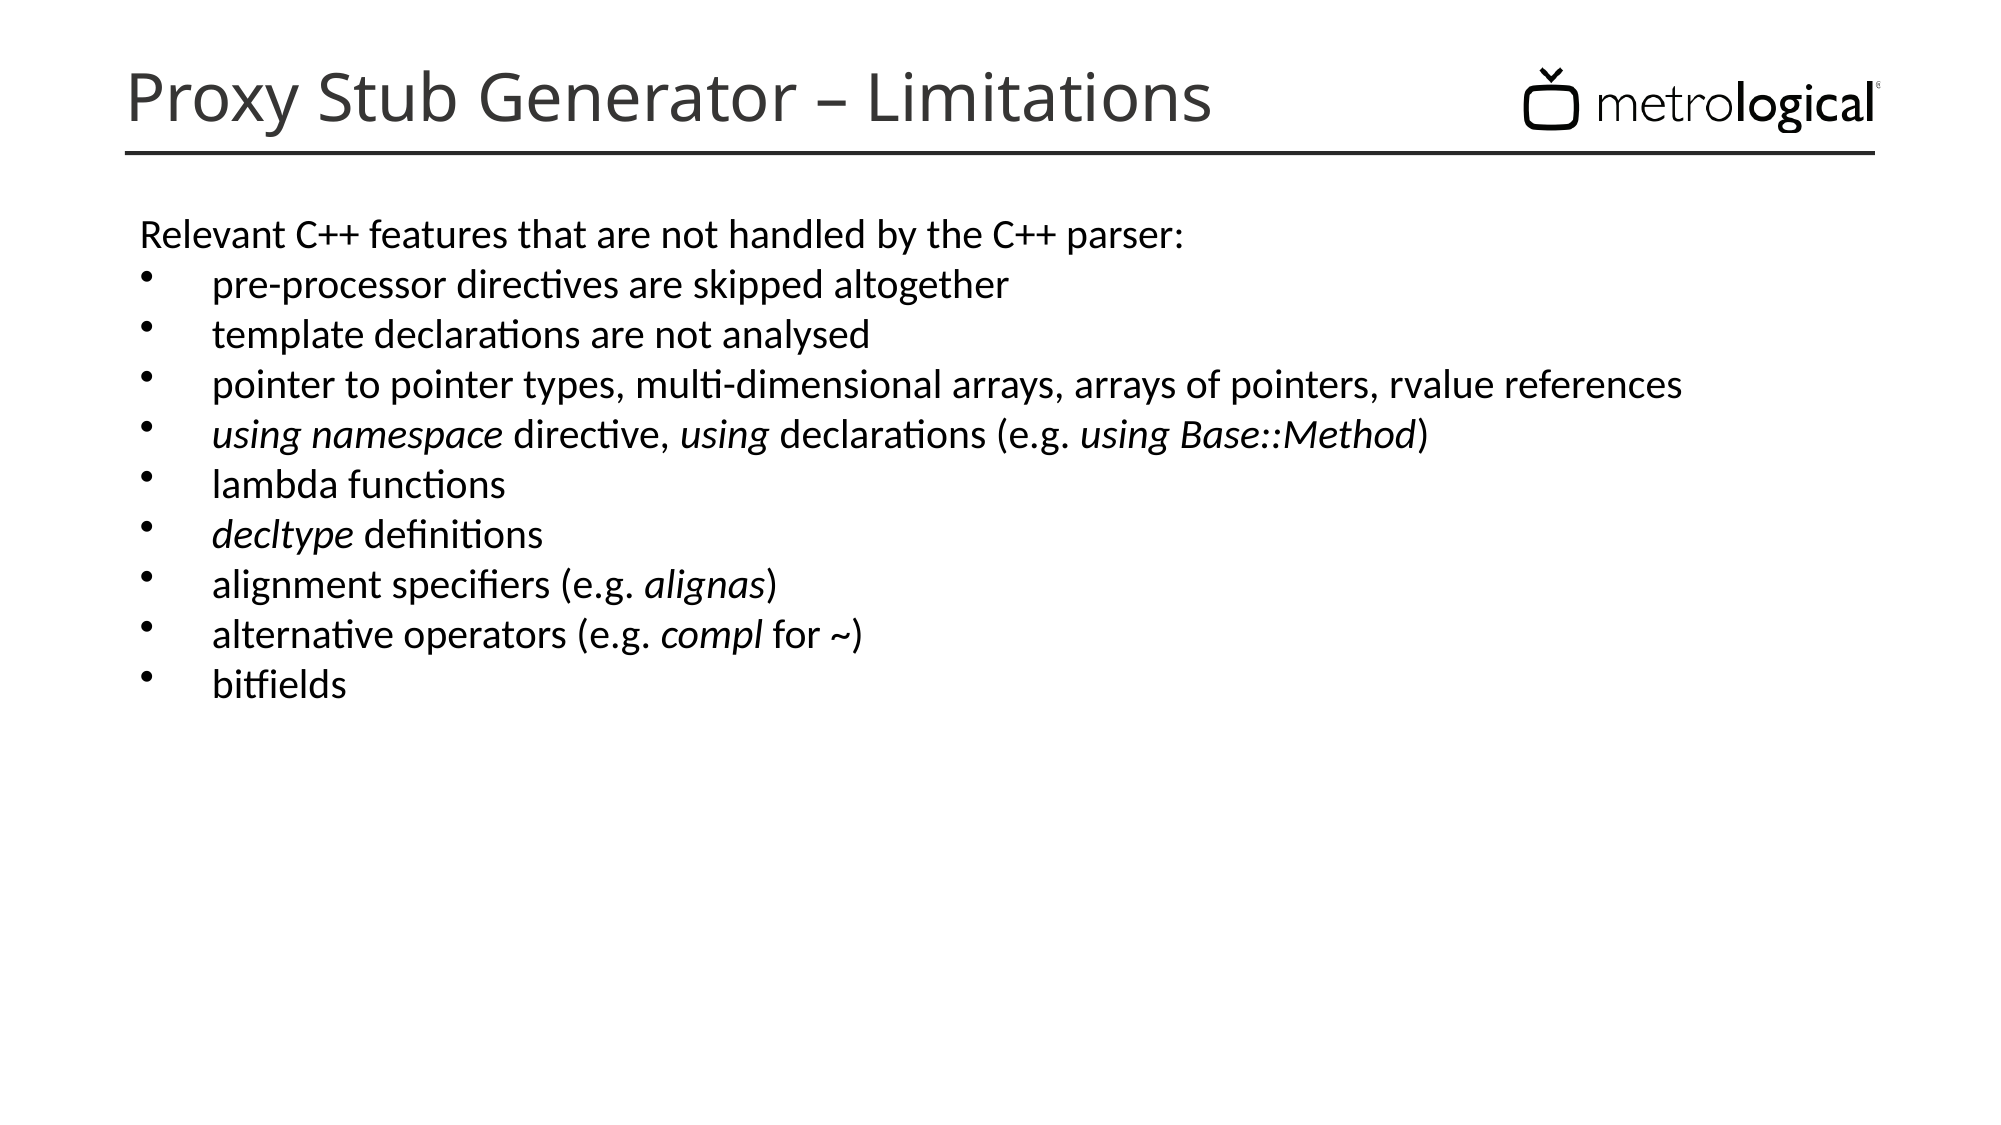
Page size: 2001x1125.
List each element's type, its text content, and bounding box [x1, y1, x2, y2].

text_box Relevant C++ features that are not handled by the C++ parser: pre-processor directives are skipped altogether template declarations are not analysed pointer to pointer types, multi-dimensional arrays, arrays of pointers, rvalue references using namespace directive, using declarations (e.g. using Base::Method) lambda functions decltype definitions alignment specifiers (e.g. alignas) alternative operators (e.g. compl for ~) bitfields [125, 199, 1795, 1001]
title Proxy Stub Generator – Limitations [124, 49, 1481, 140]
